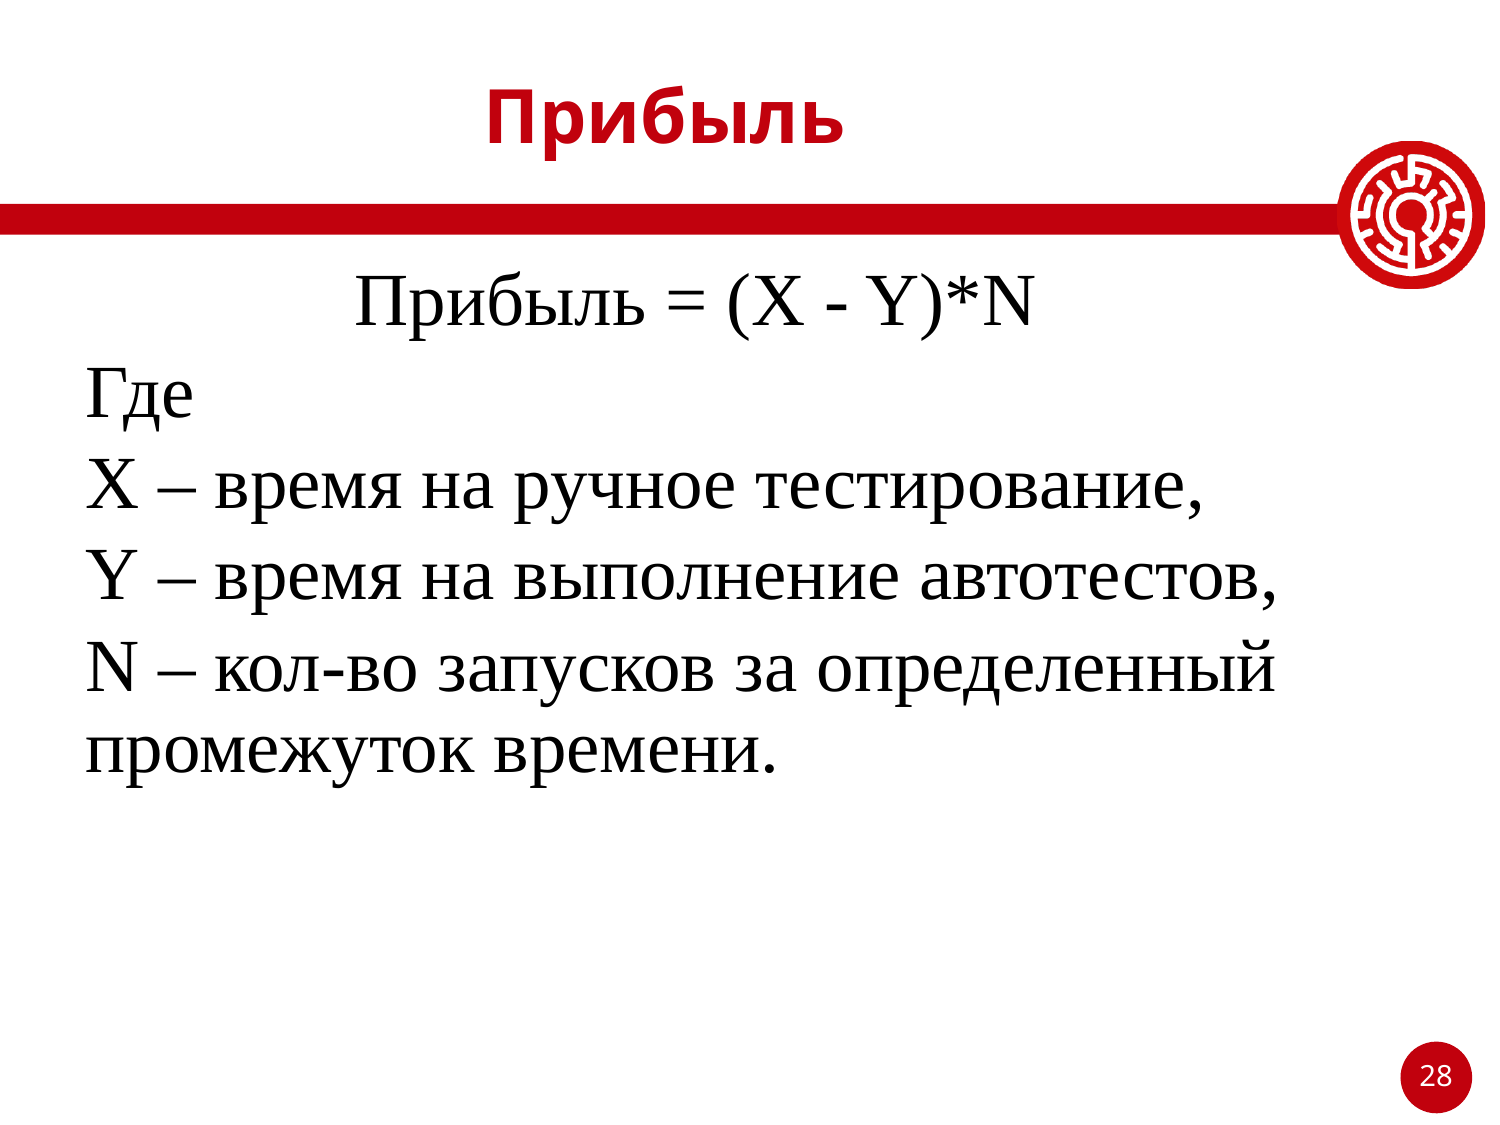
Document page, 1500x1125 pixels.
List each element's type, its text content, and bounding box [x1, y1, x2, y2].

picture [1337, 141, 1485, 289]
title Прибыль [47, 41, 1282, 186]
list Прибыль = (X - Y)*N Где Х – время на ручное тестирование, Y – время на выполнение автотестов, N – кол-во запусков за определенный промежуток времени. [77, 253, 1314, 1009]
slide_number 28 [1410, 1051, 1462, 1104]
